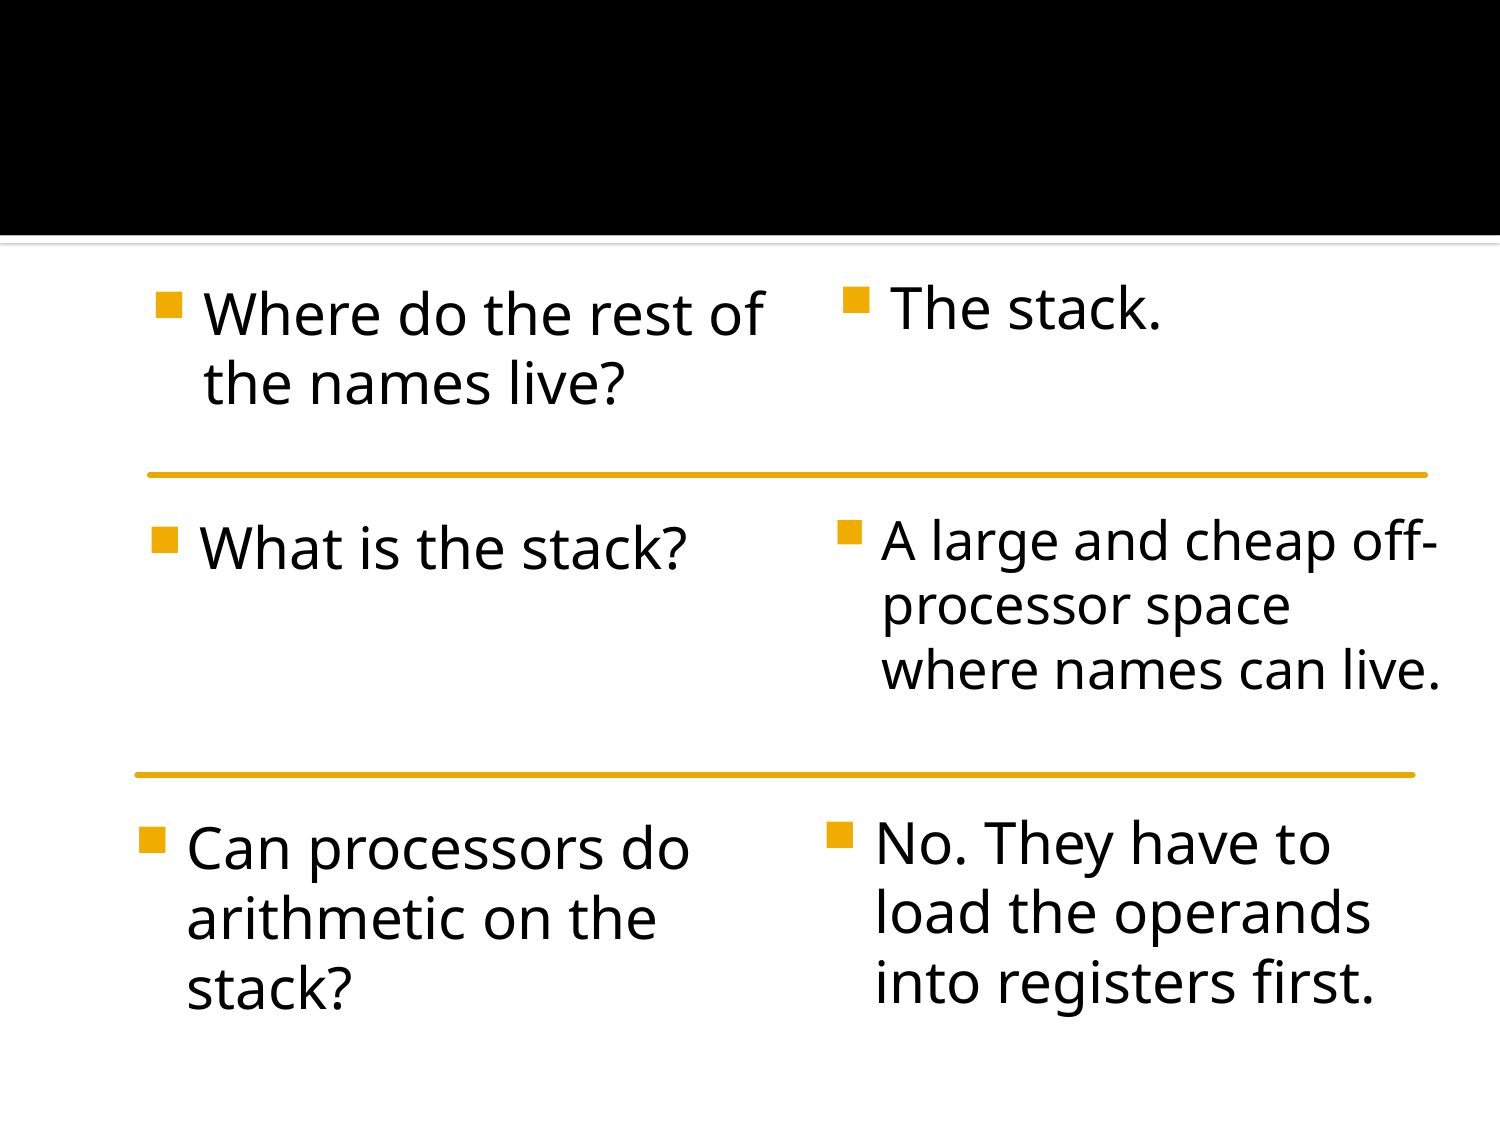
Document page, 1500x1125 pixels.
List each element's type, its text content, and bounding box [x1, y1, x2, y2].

text_box The stack. [803, 256, 1467, 491]
text_box No. They have to load the operands into registers first. [787, 790, 1450, 1025]
text_box A large and cheap off-processor space where names can live. [799, 490, 1463, 725]
text_box Where do the rest of the names live? [116, 261, 779, 496]
text_box What is the stack? [112, 496, 775, 731]
text_box Can processors do arithmetic on the stack? [99, 796, 763, 1031]
